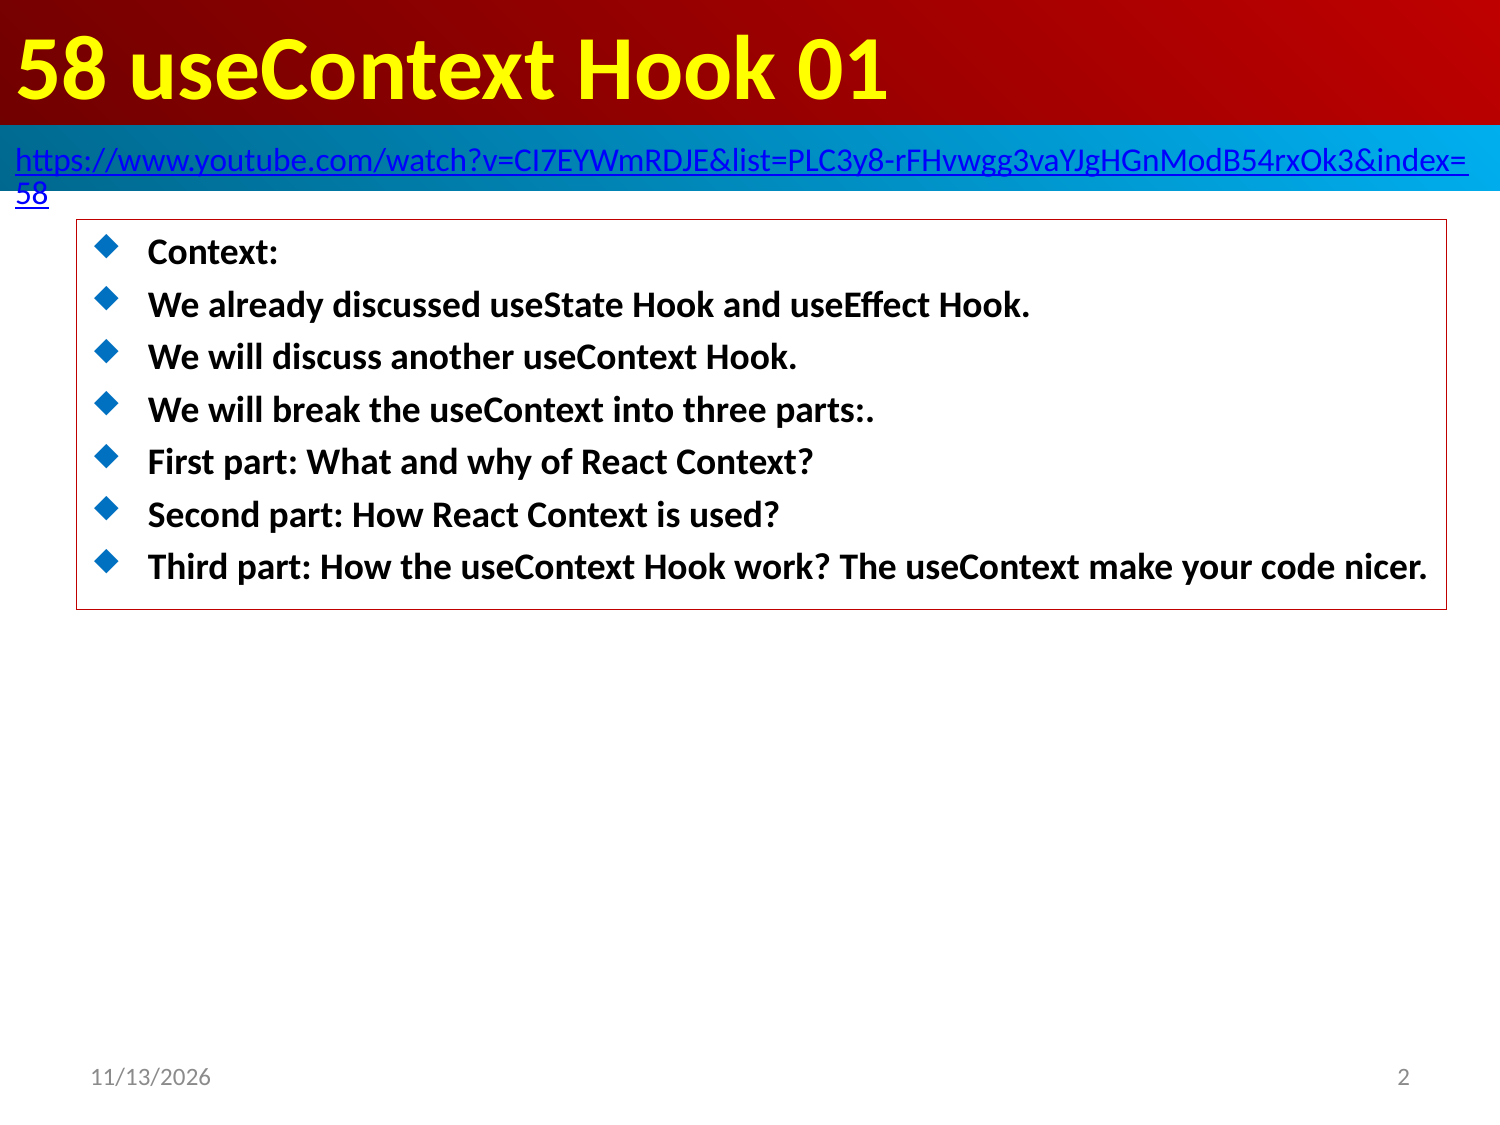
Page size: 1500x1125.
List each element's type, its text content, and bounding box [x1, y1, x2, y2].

text_box https://www.youtube.com/watch?v=CI7EYWmRDJE&list=PLC3y8-rFHvwgg3vaYJgHGnModB54rxOk3&index=58 [0, 125, 1500, 191]
slide_number 2 [1074, 1042, 1425, 1109]
title 58 useContext Hook 01 [0, 0, 1500, 125]
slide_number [75, 1042, 425, 1109]
subtitle Context: We already discussed useState Hook and useEffect Hook. We will discuss another useContext Hook. We will break the useContext into three parts:. First part: What and why of React Context? Second part: How React Context is used? Third part: How the useContext Hook work? The useContext make your code nicer. [76, 219, 1447, 610]
